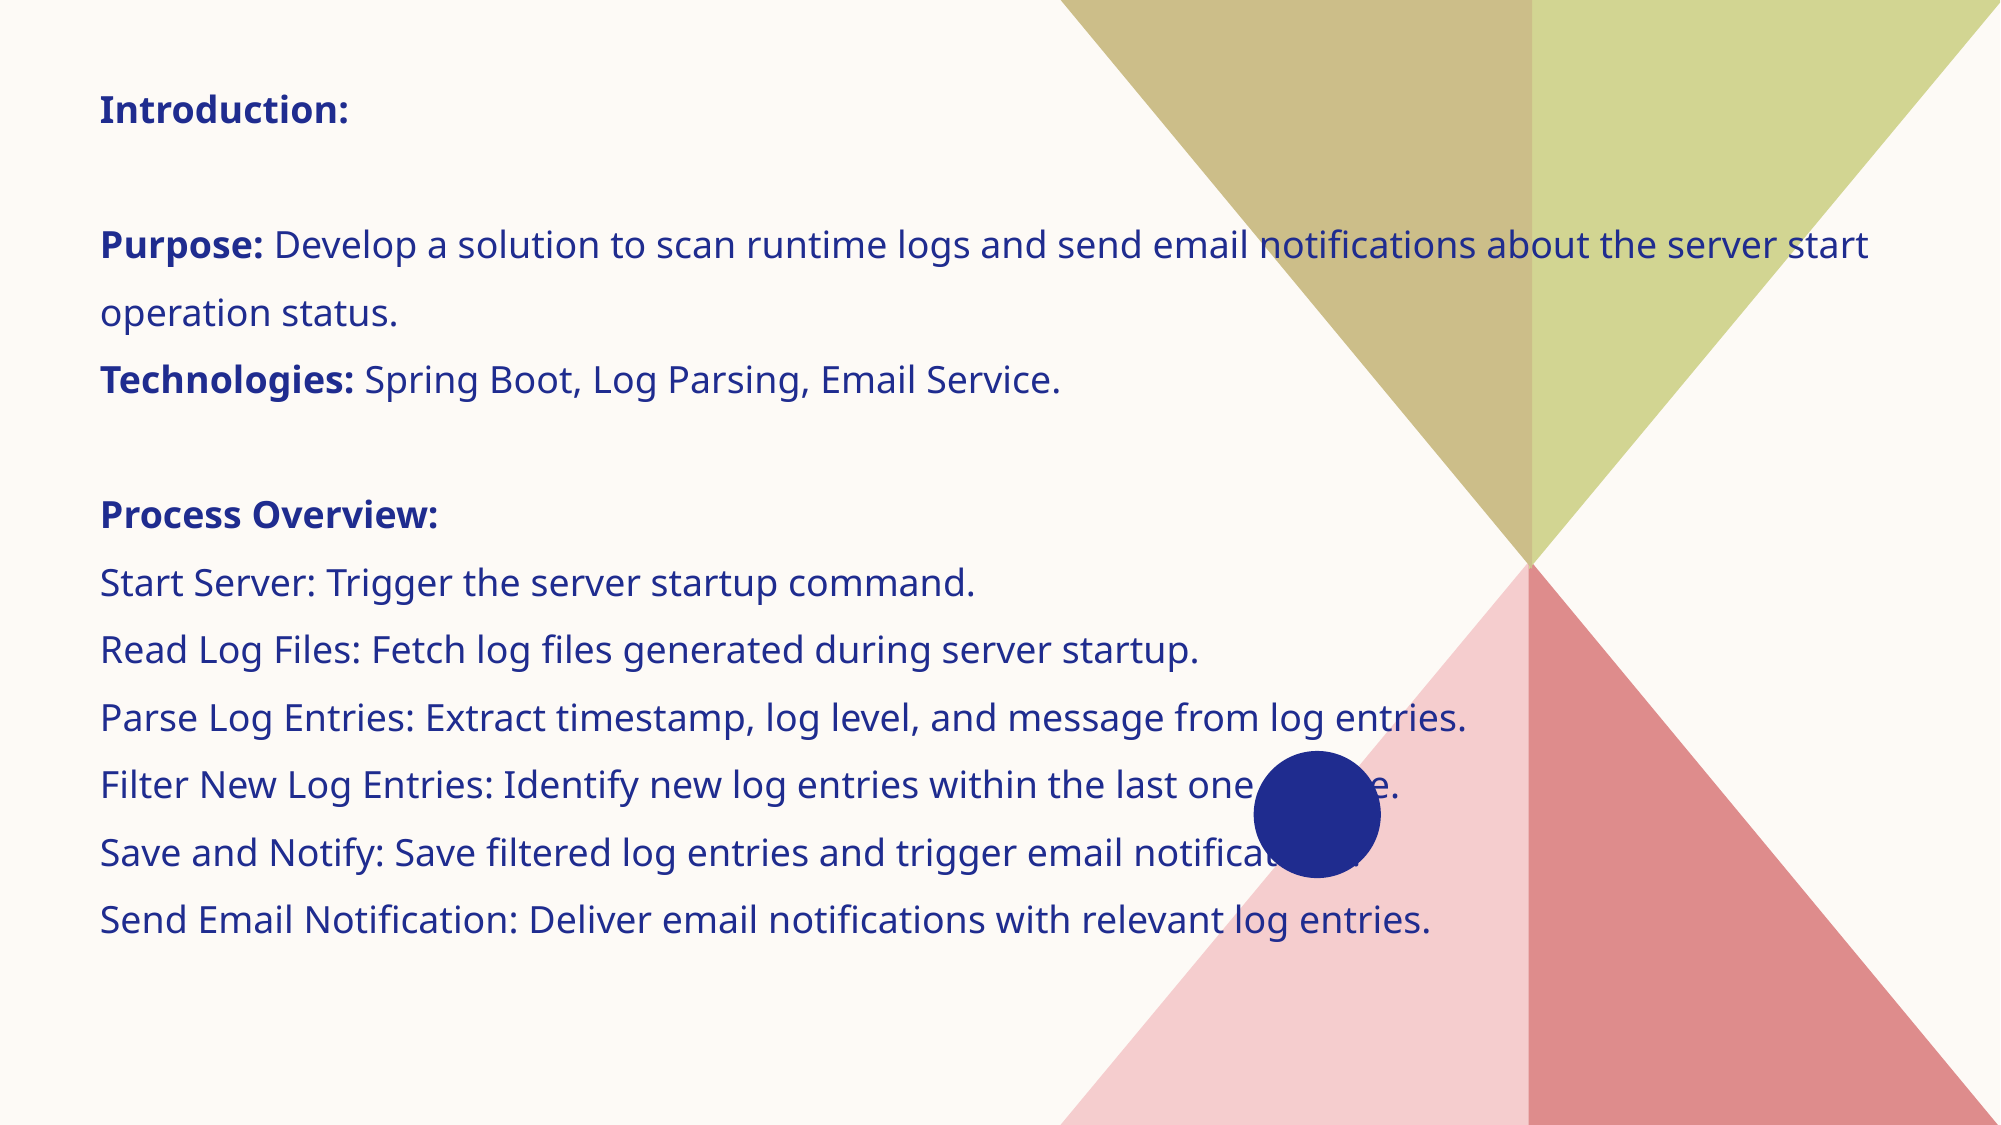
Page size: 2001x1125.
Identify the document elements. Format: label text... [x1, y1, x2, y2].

list Introduction: Purpose: Develop a solution to scan runtime logs and send email notifications about the server start operation status. Technologies: Spring Boot, Log Parsing, Email Service. Process Overview: Start Server: Trigger the server startup command. Read Log Files: Fetch log files generated during server startup. Parse Log Entries: Extract timestamp, log level, and message from log entries. Filter New Log Entries: Identify new log entries within the last one minute. Save and Notify: Save filtered log entries and trigger email notifications. Send Email Notification: Deliver email notifications with relevant log entries. [84, 56, 1943, 1091]
